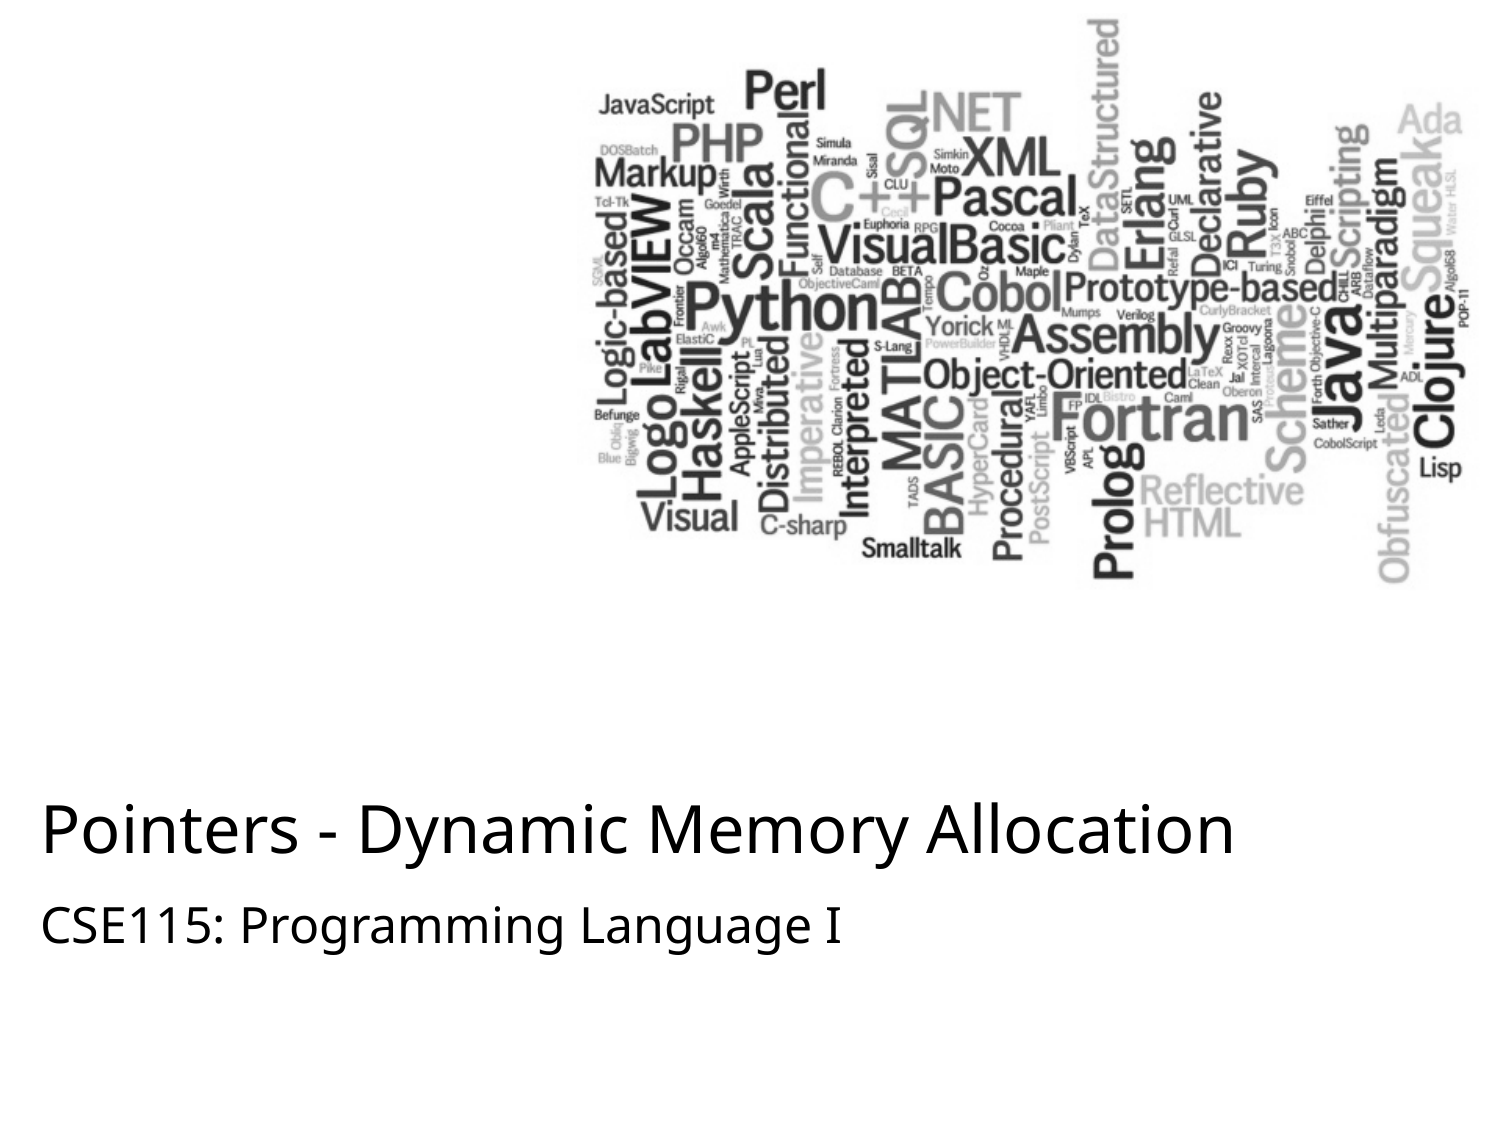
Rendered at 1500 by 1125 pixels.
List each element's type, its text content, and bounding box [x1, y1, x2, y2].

title Pointers - Dynamic Memory Allocation [25, 484, 1301, 876]
subtitle CSE115: Programming Language I [25, 892, 1130, 1052]
picture [577, 13, 1486, 594]
